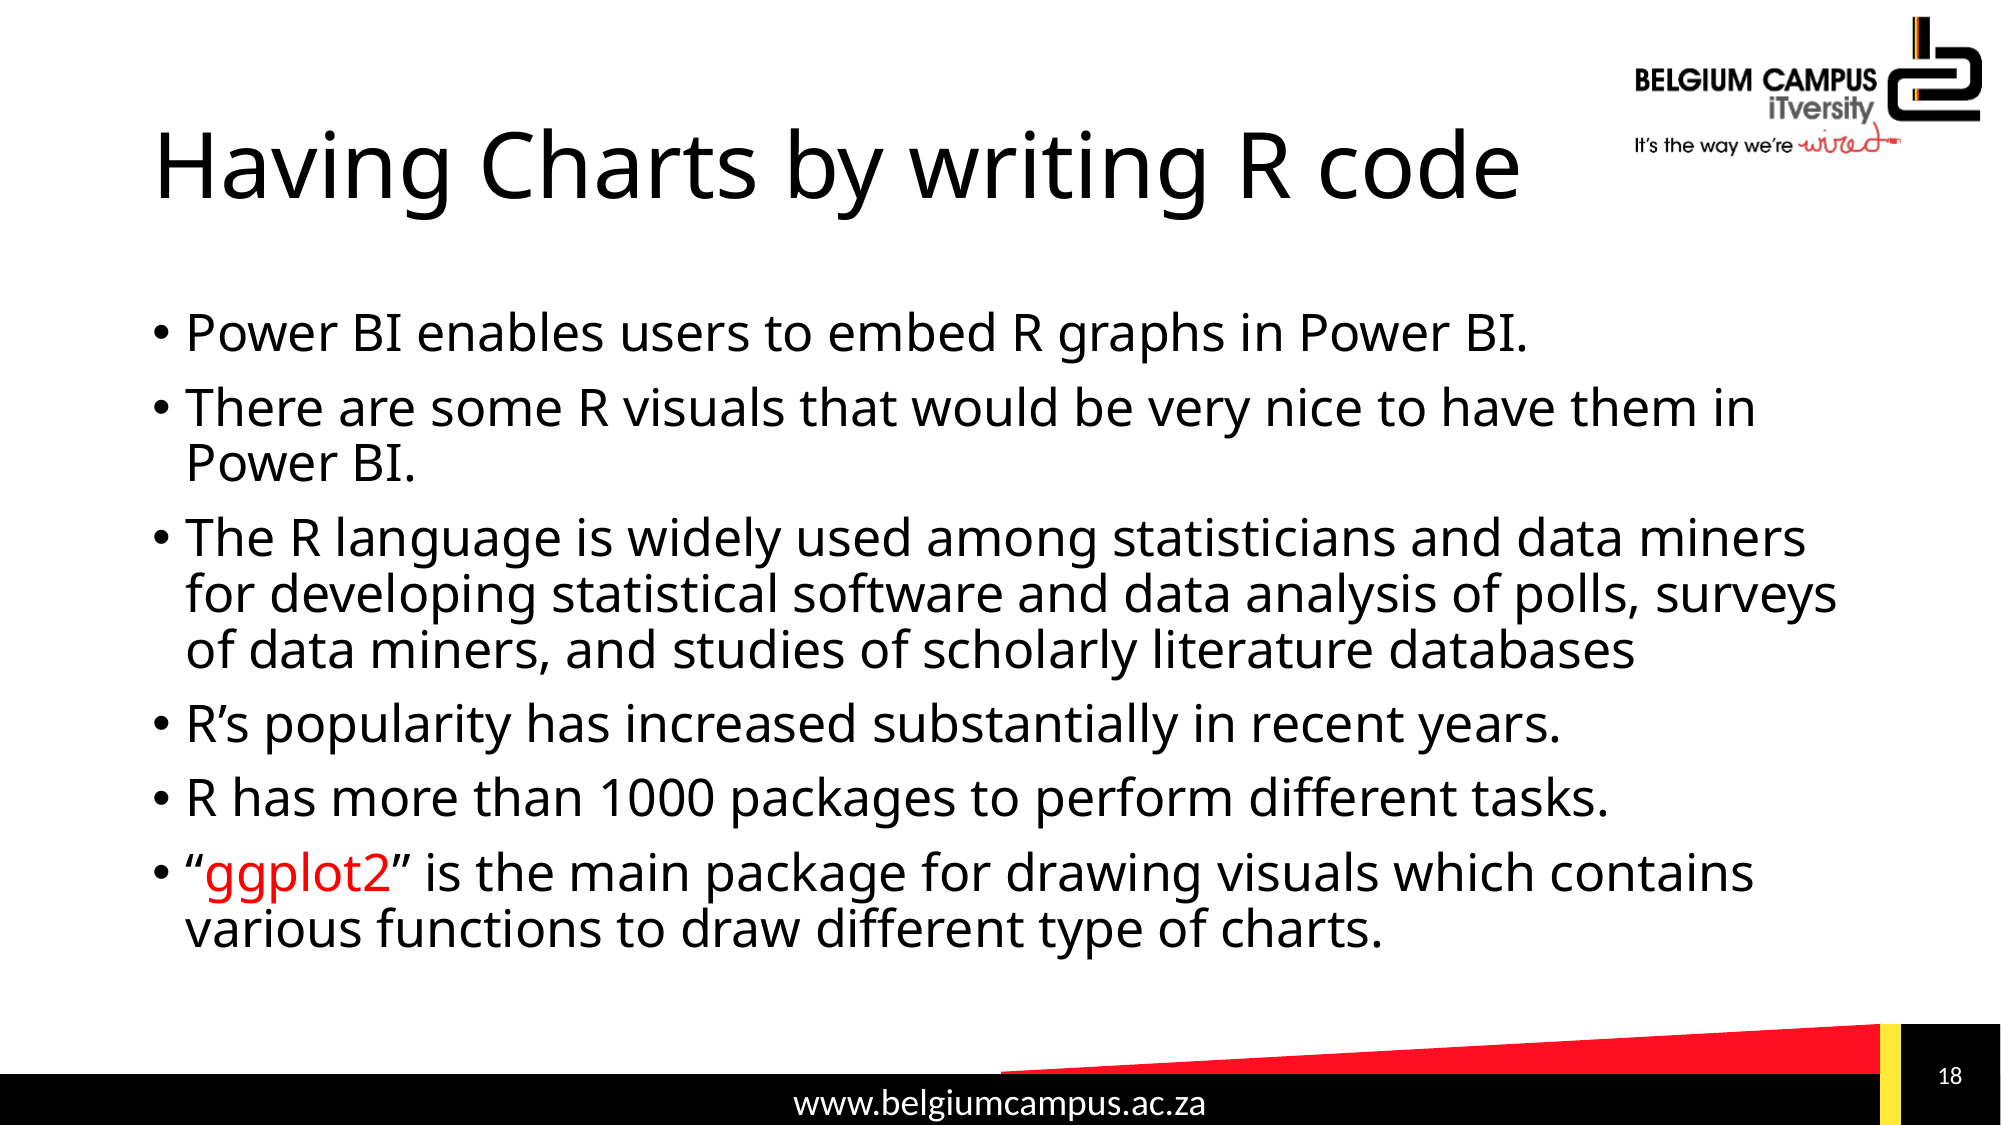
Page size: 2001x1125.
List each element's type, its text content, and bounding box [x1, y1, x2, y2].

list Power BI enables users to embed R graphs in Power BI. There are some R visuals that would be very nice to have them in Power BI. The R language is widely used among statisticians and data miners for developing statistical software and data analysis of polls, surveys of data miners, and studies of scholarly literature databases R’s popularity has increased substantially in recent years. R has more than 1000 packages to perform different tasks. “ggplot2” is the main package for drawing visuals which contains various functions to draw different type of charts. [137, 299, 1863, 1014]
title Having Charts by writing R code [137, 59, 1863, 278]
picture [1631, 0, 1986, 198]
